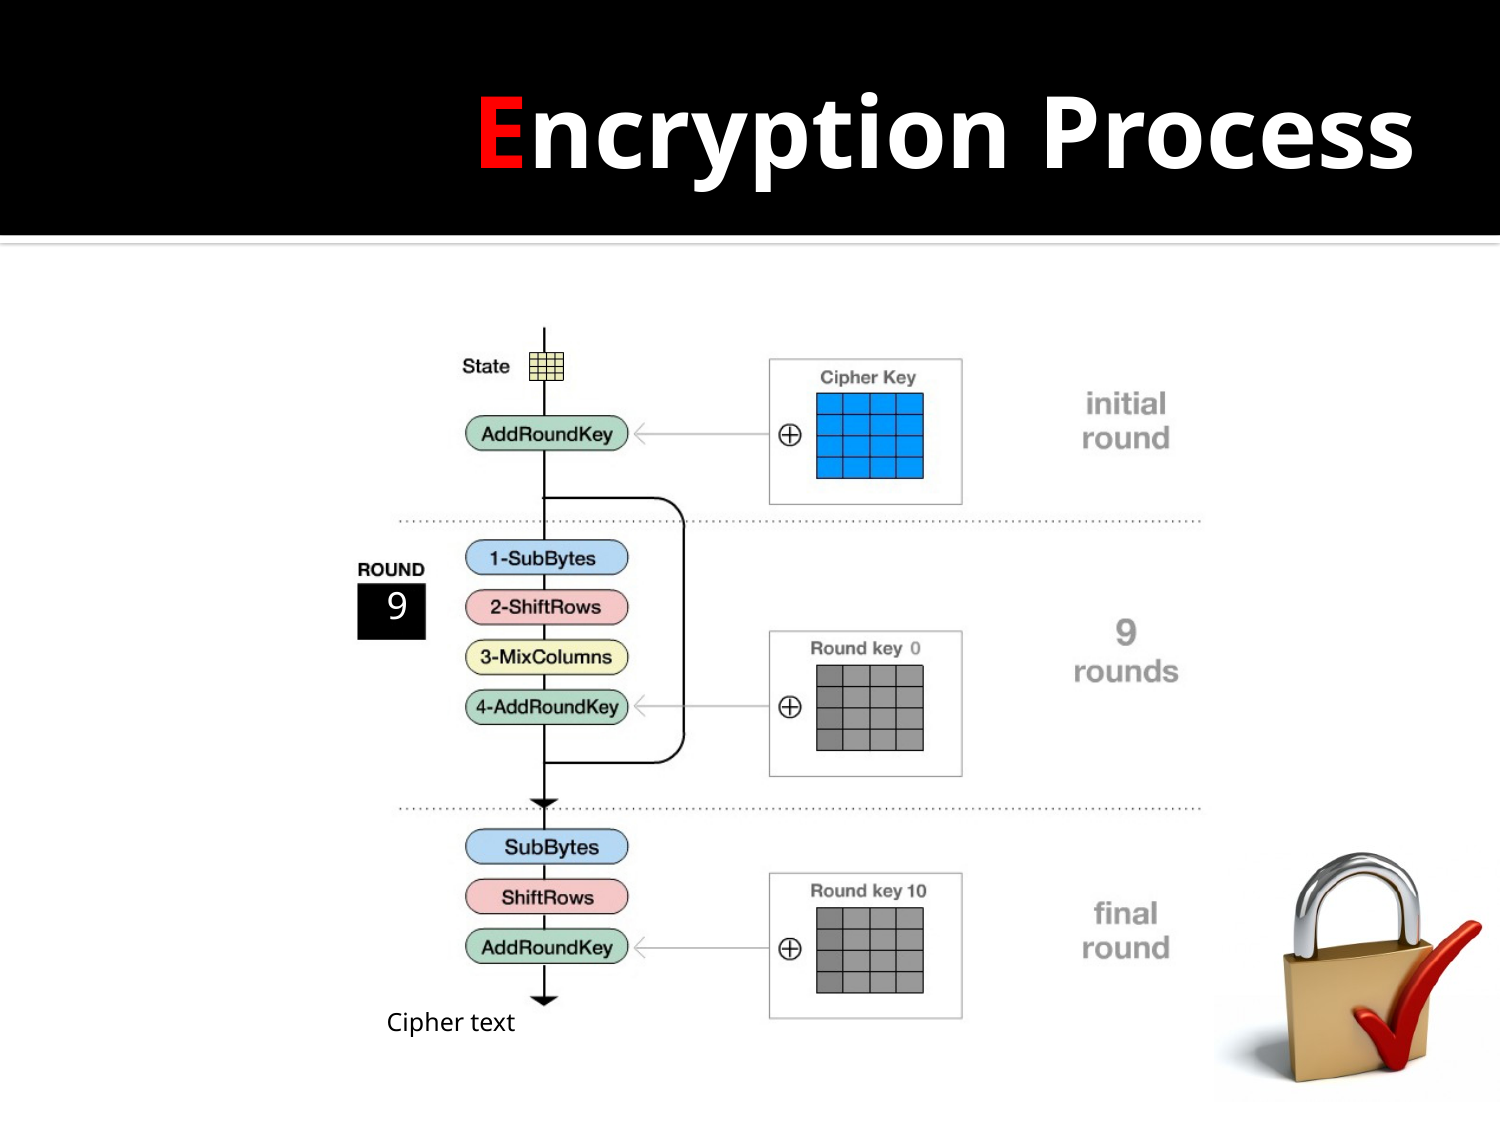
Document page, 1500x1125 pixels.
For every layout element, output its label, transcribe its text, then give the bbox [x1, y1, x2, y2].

picture [315, 304, 1500, 1102]
title Encryption Process [75, 25, 1425, 231]
